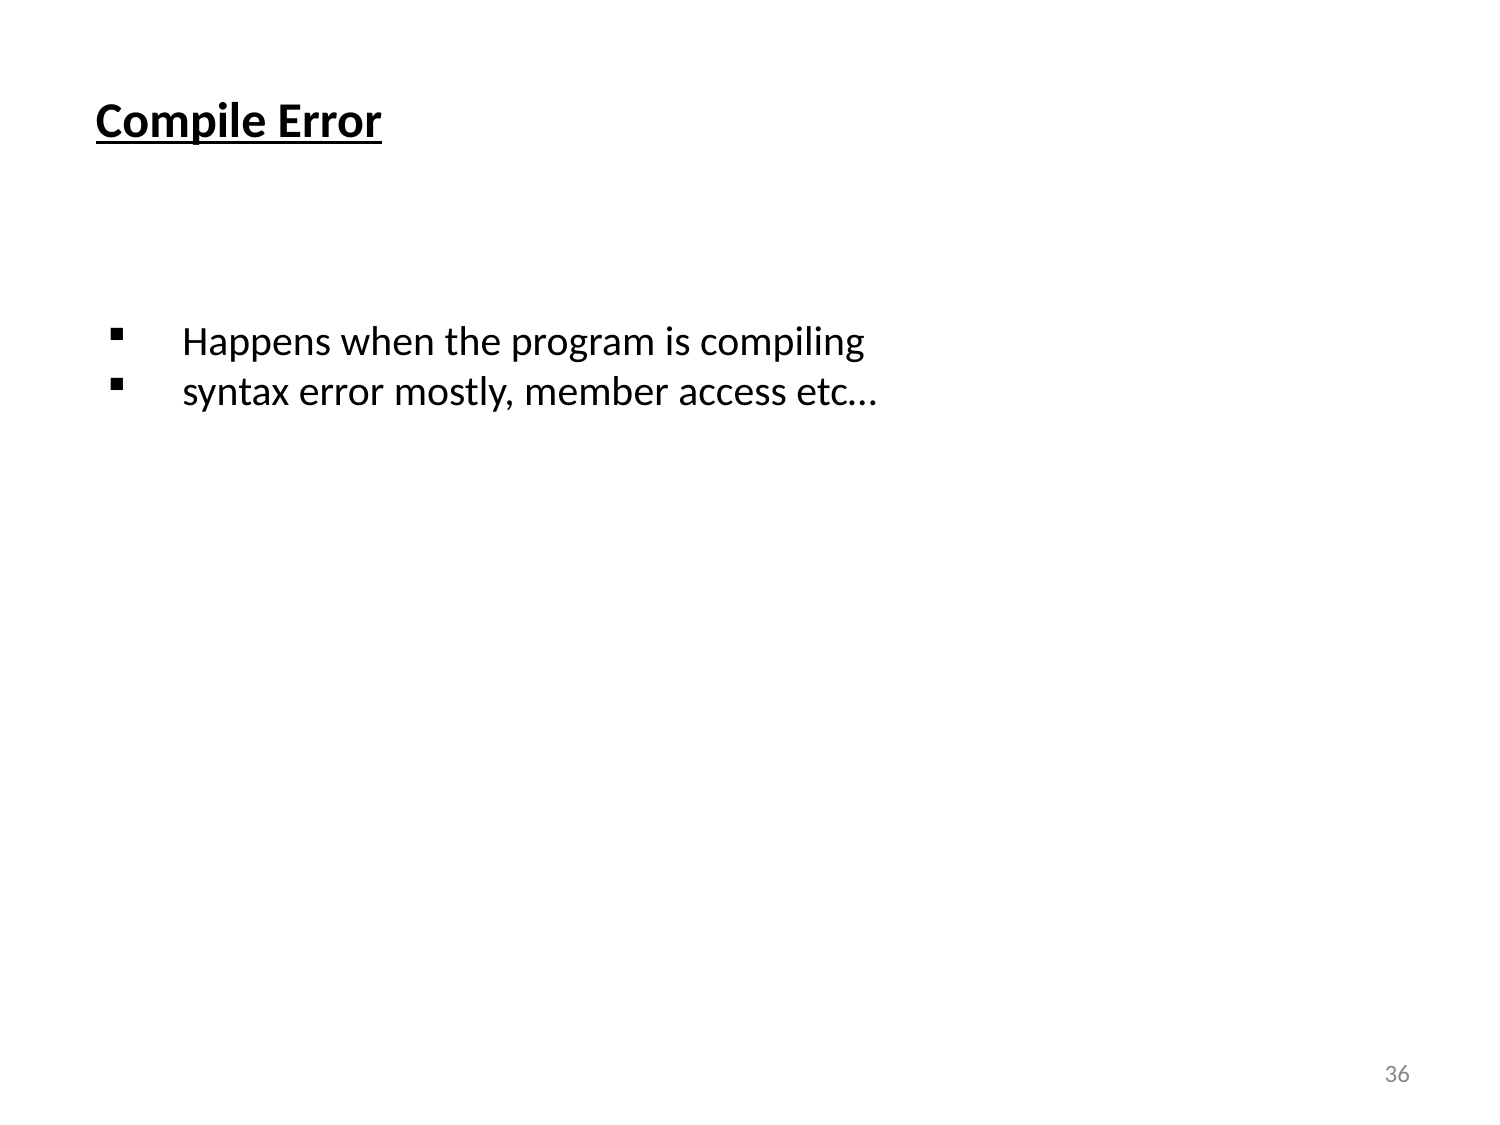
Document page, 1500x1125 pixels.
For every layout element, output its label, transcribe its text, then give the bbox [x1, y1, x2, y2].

text_box Compile Error [80, 79, 1449, 194]
slide_number 36 [1074, 1042, 1425, 1103]
text_box Happens when the program is compiling syntax error mostly, member access etc… [80, 306, 1449, 754]
